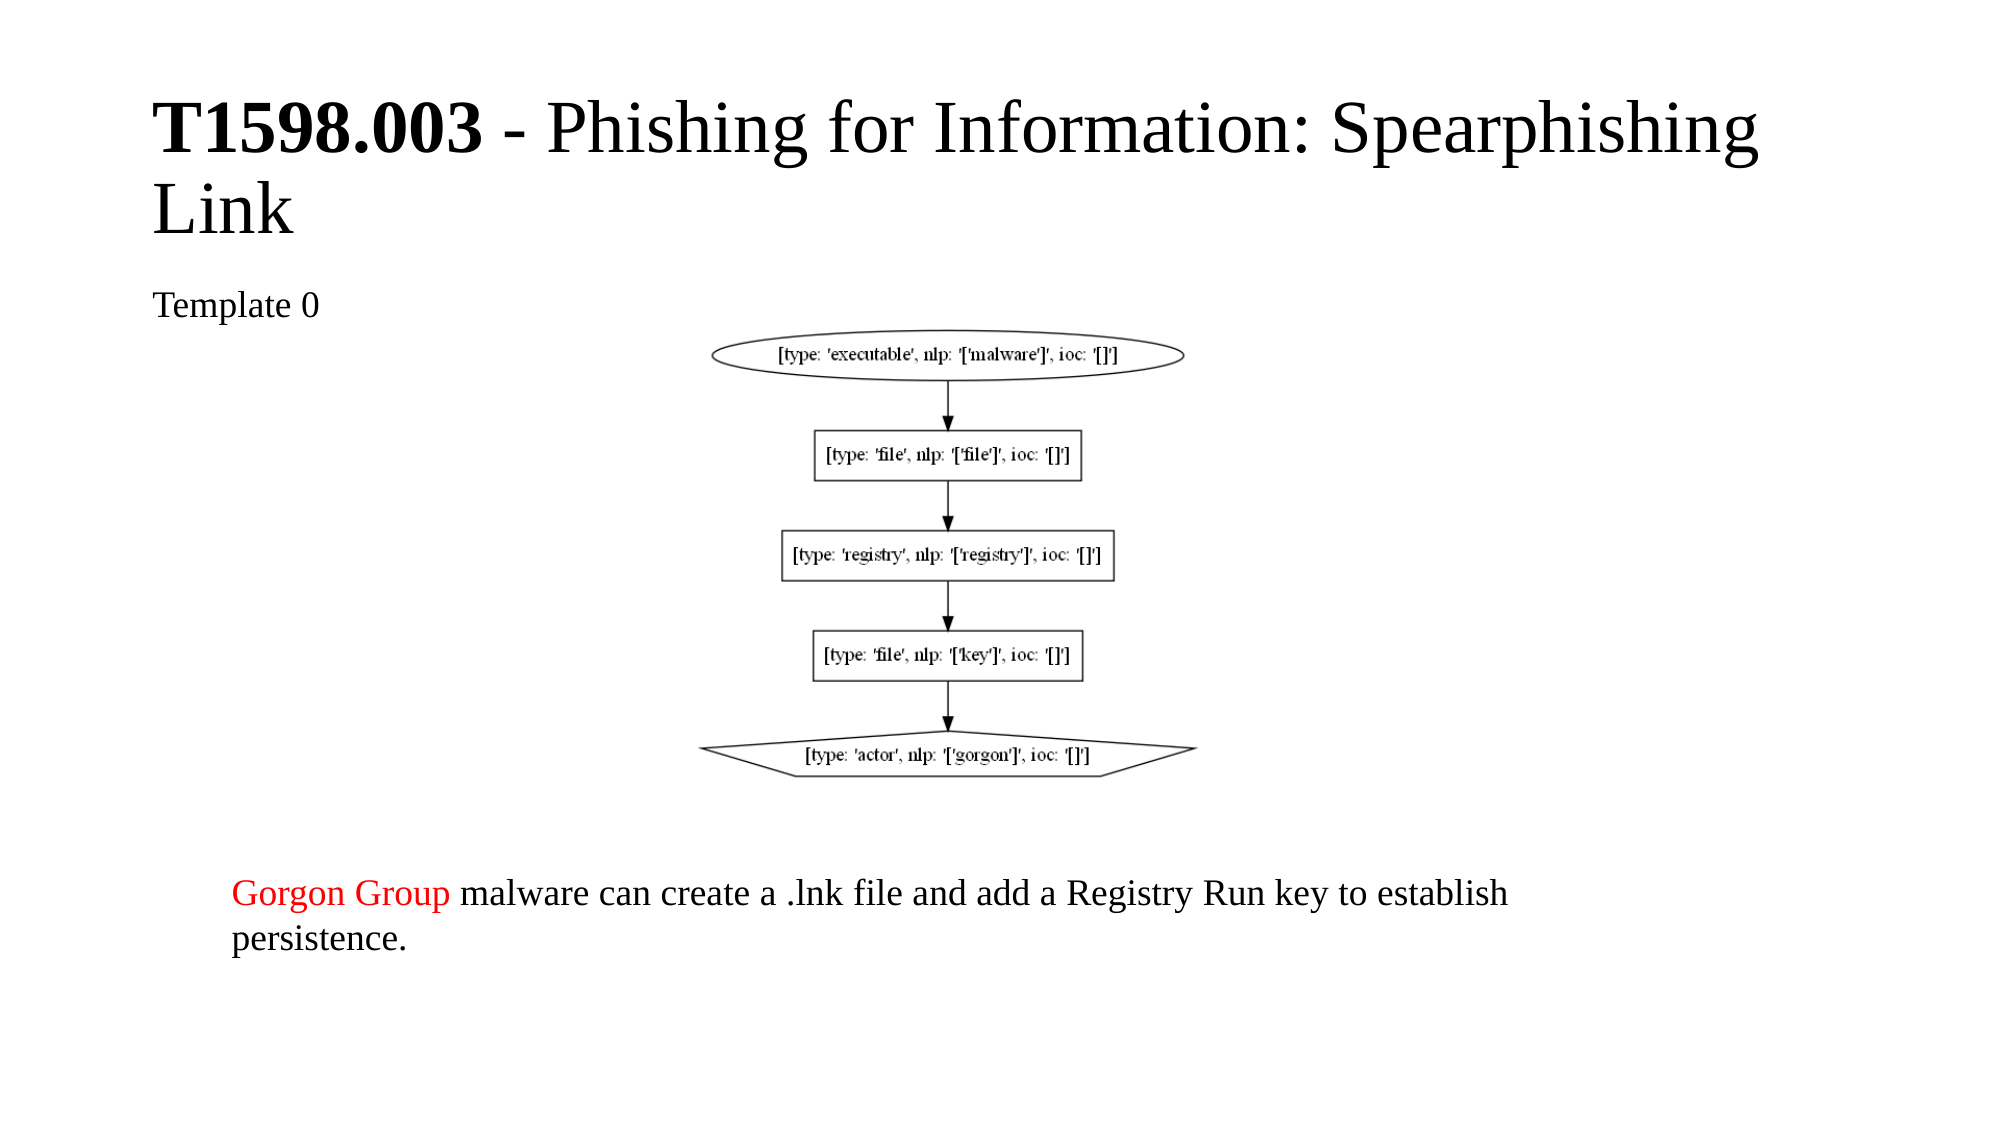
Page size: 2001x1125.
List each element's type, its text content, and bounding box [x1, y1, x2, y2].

list Template 0 [137, 277, 1863, 992]
text_box Gorgon Group malware can create a .lnk file and add a Registry Run key to establish persistence. [216, 860, 1704, 965]
title T1598.003 - Phishing for Information: Spearphishing Link [137, 59, 1863, 277]
picture [696, 325, 1200, 788]
